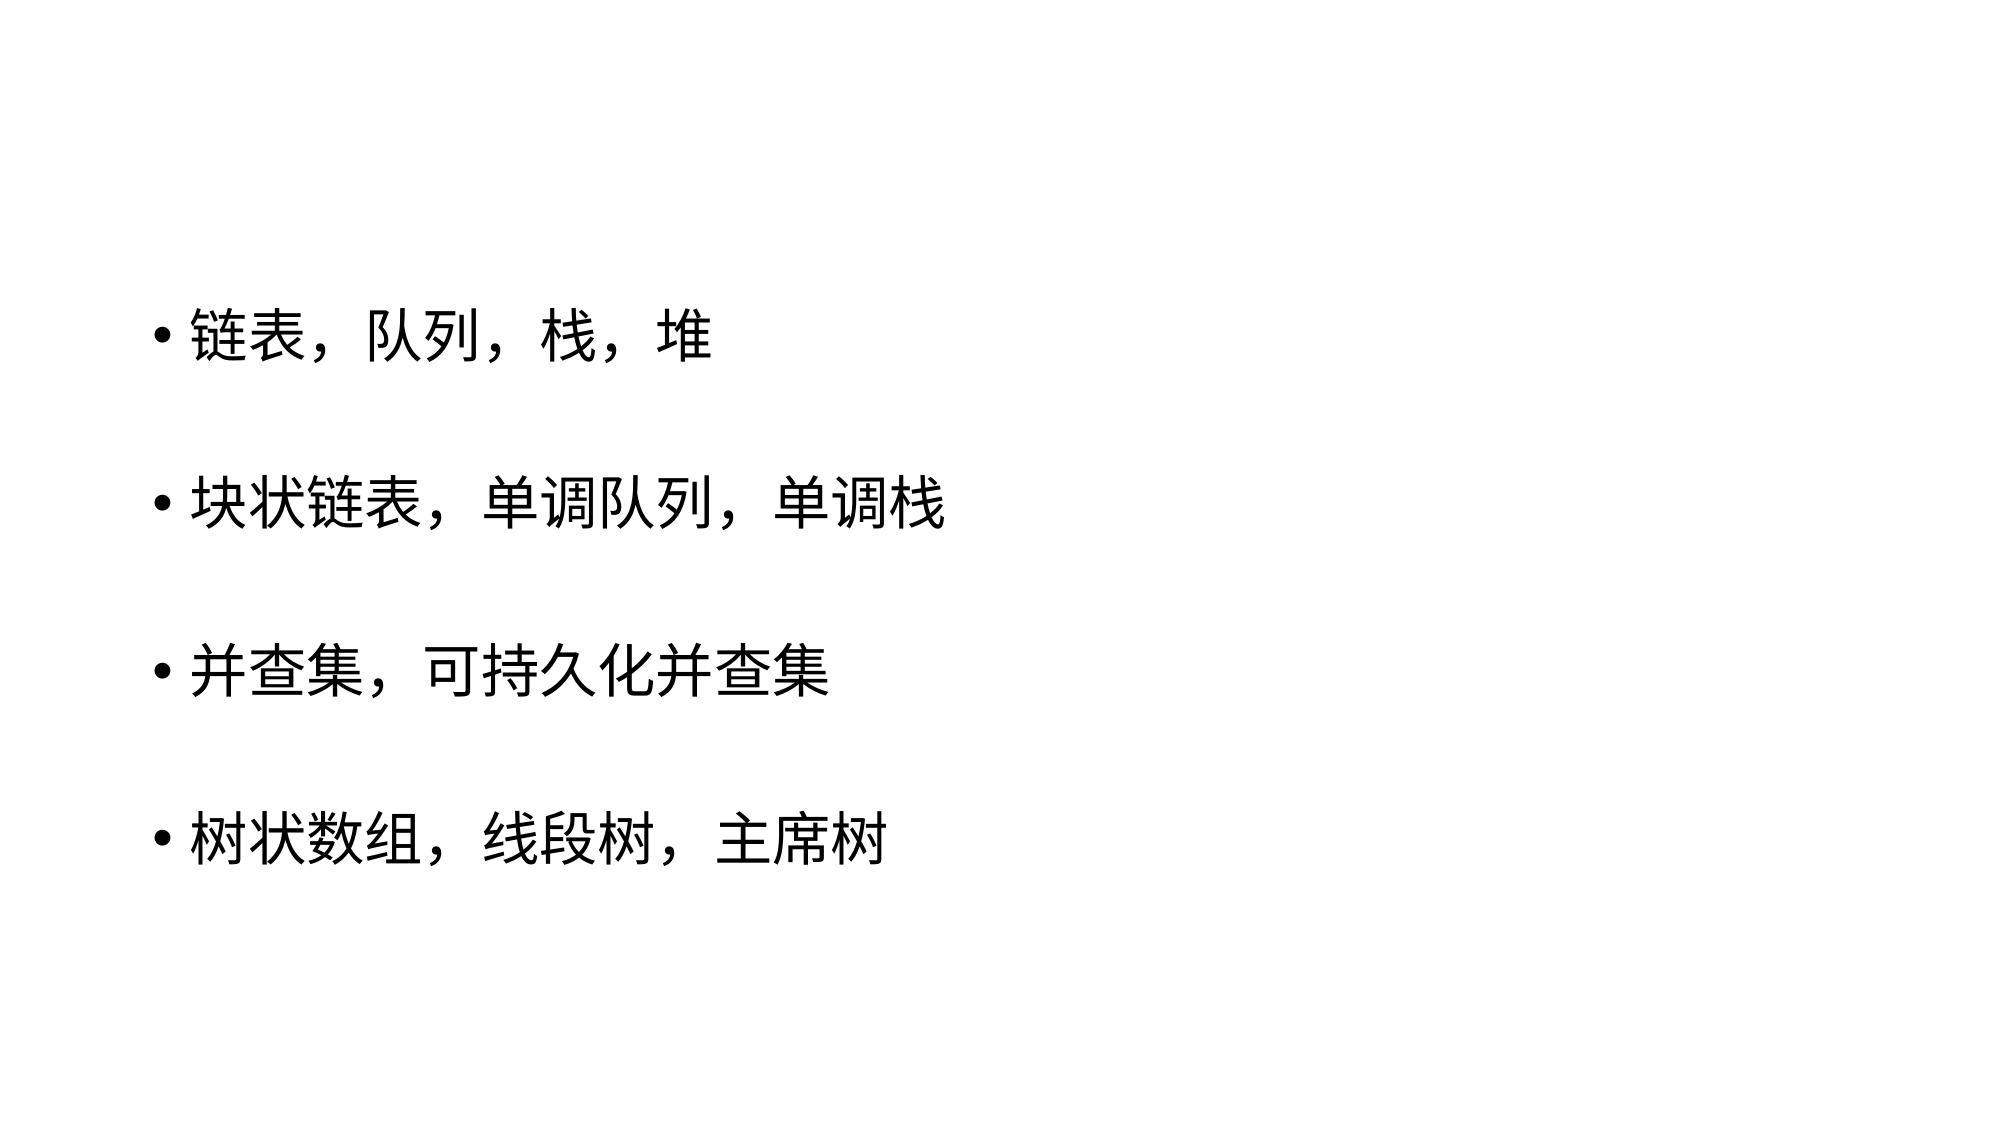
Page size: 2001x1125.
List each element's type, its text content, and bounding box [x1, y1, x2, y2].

list 链表，队列，栈，堆 块状链表，单调队列，单调栈 并查集，可持久化并查集 树状数组，线段树，主席树 [137, 299, 1863, 1014]
